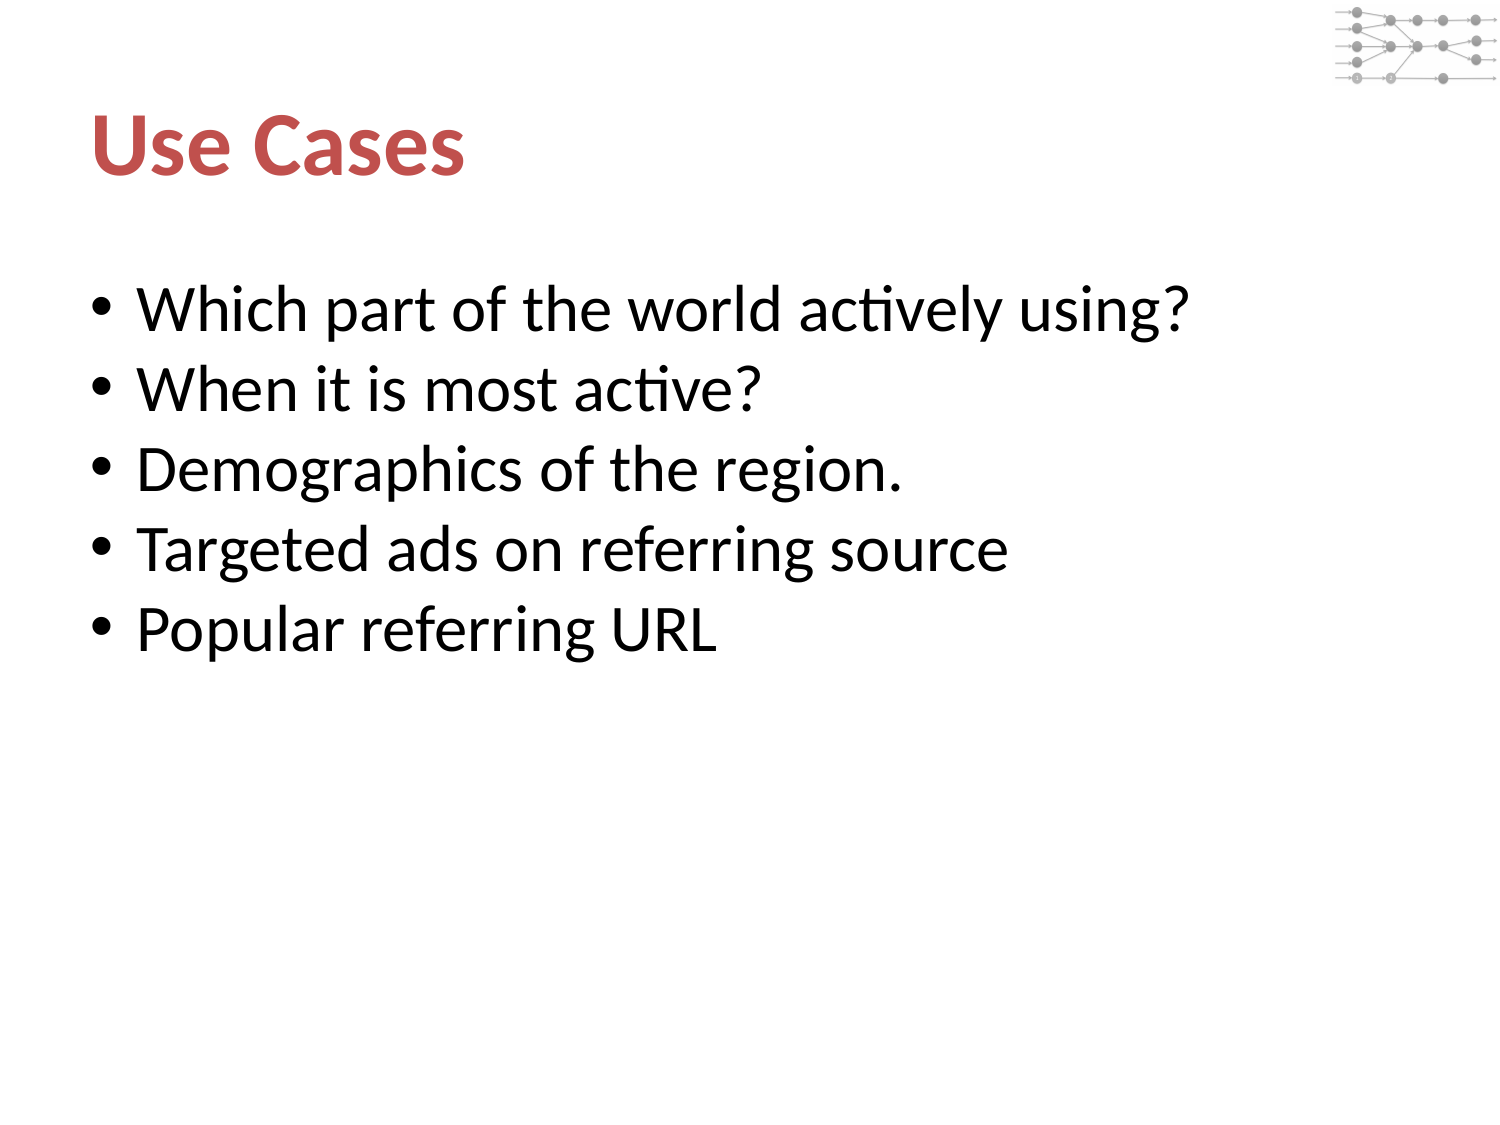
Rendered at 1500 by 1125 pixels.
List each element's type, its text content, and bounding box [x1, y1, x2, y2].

text_box Which part of the world actively using? When it is most active? Demographics of the region. Targeted ads on referring source Popular referring URL [74, 257, 1337, 833]
title Use Cases [75, 45, 1425, 233]
